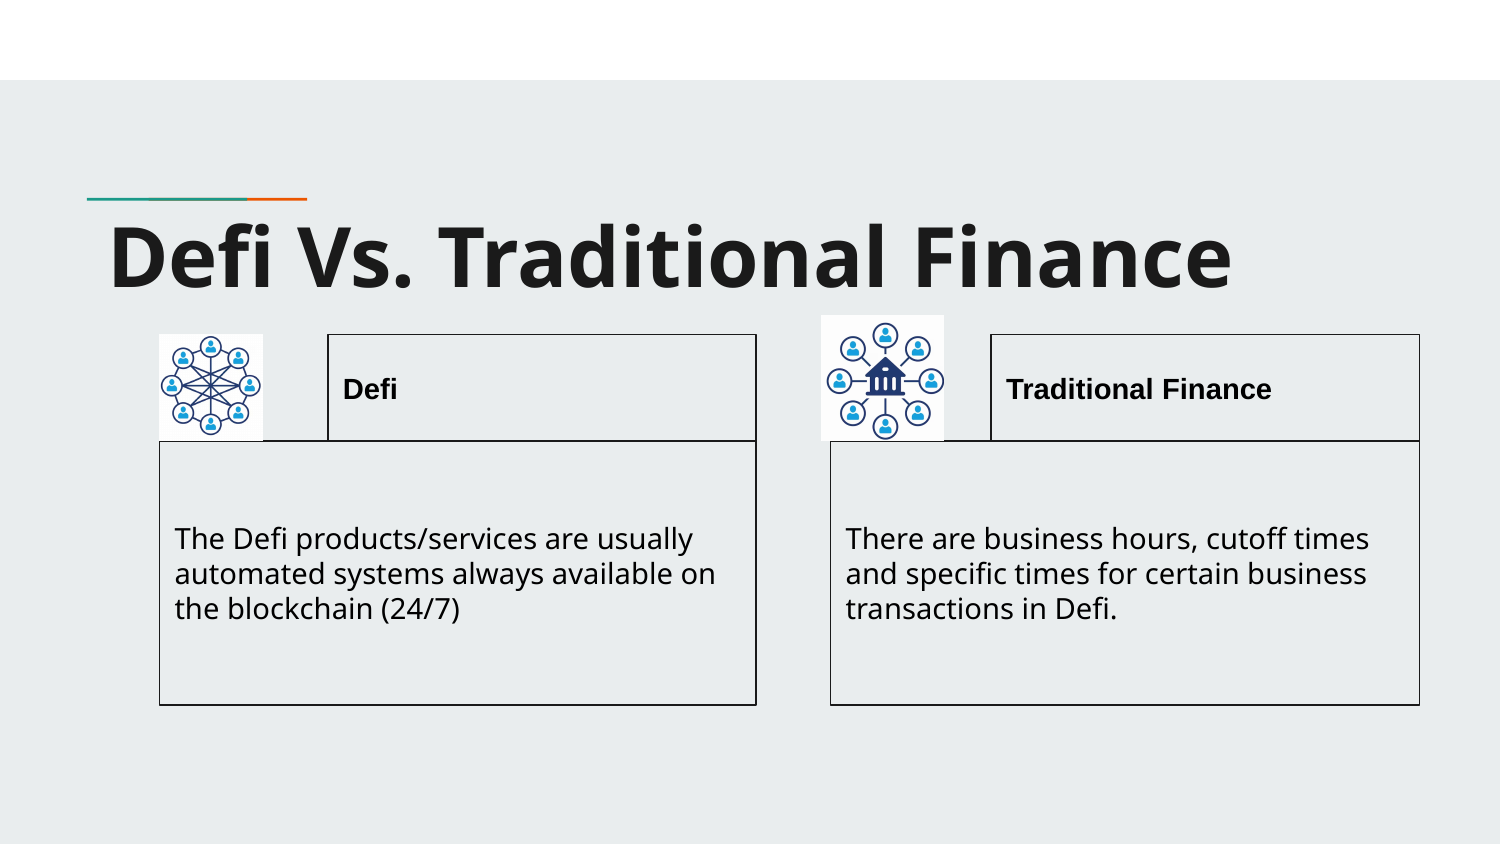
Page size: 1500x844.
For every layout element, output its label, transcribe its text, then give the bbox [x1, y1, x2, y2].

title Defi Vs. Traditional Finance [92, 189, 1500, 329]
text_box There are business hours, cutoff times and specific times for certain business transactions in Defi. [830, 440, 1420, 706]
picture [821, 314, 944, 442]
picture [159, 334, 263, 442]
text_box Traditional Finance [991, 334, 1420, 441]
text_box The Defi products/services are usually automated systems always available on the blockchain (24/7) [159, 440, 757, 706]
text_box Defi [327, 334, 757, 441]
